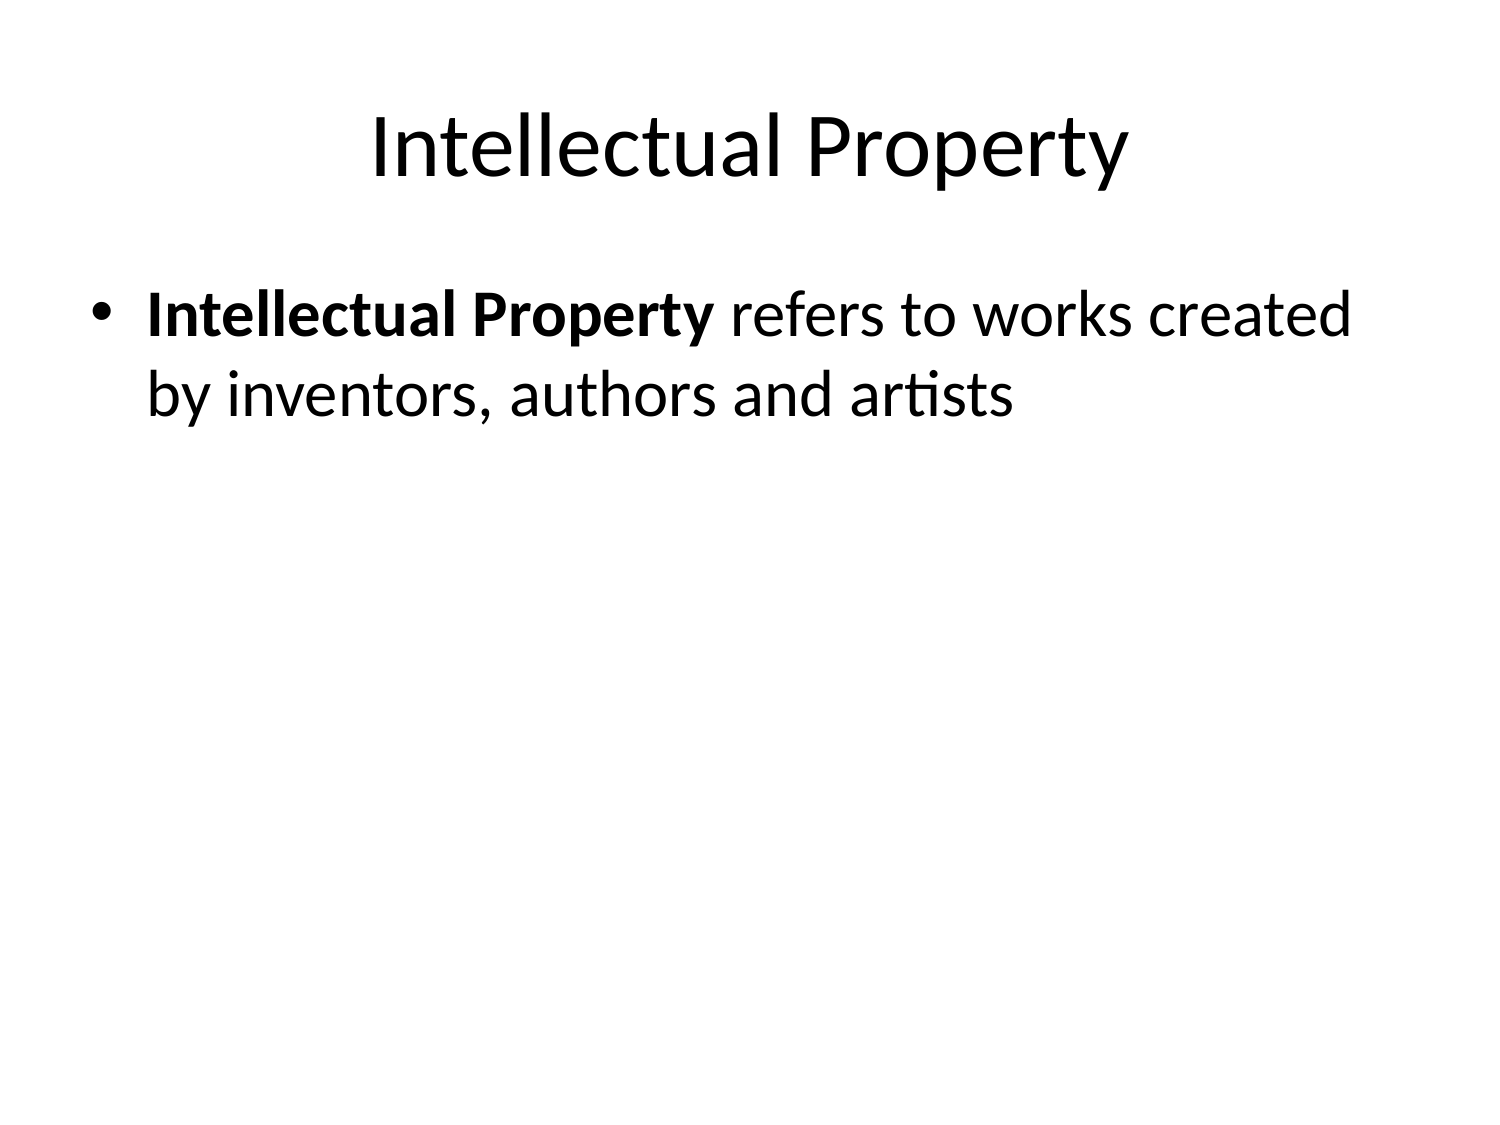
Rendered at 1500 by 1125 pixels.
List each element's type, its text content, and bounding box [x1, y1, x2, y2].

list Intellectual Property refers to works created by inventors, authors and artists [75, 262, 1425, 1005]
title Intellectual Property [75, 45, 1425, 235]
